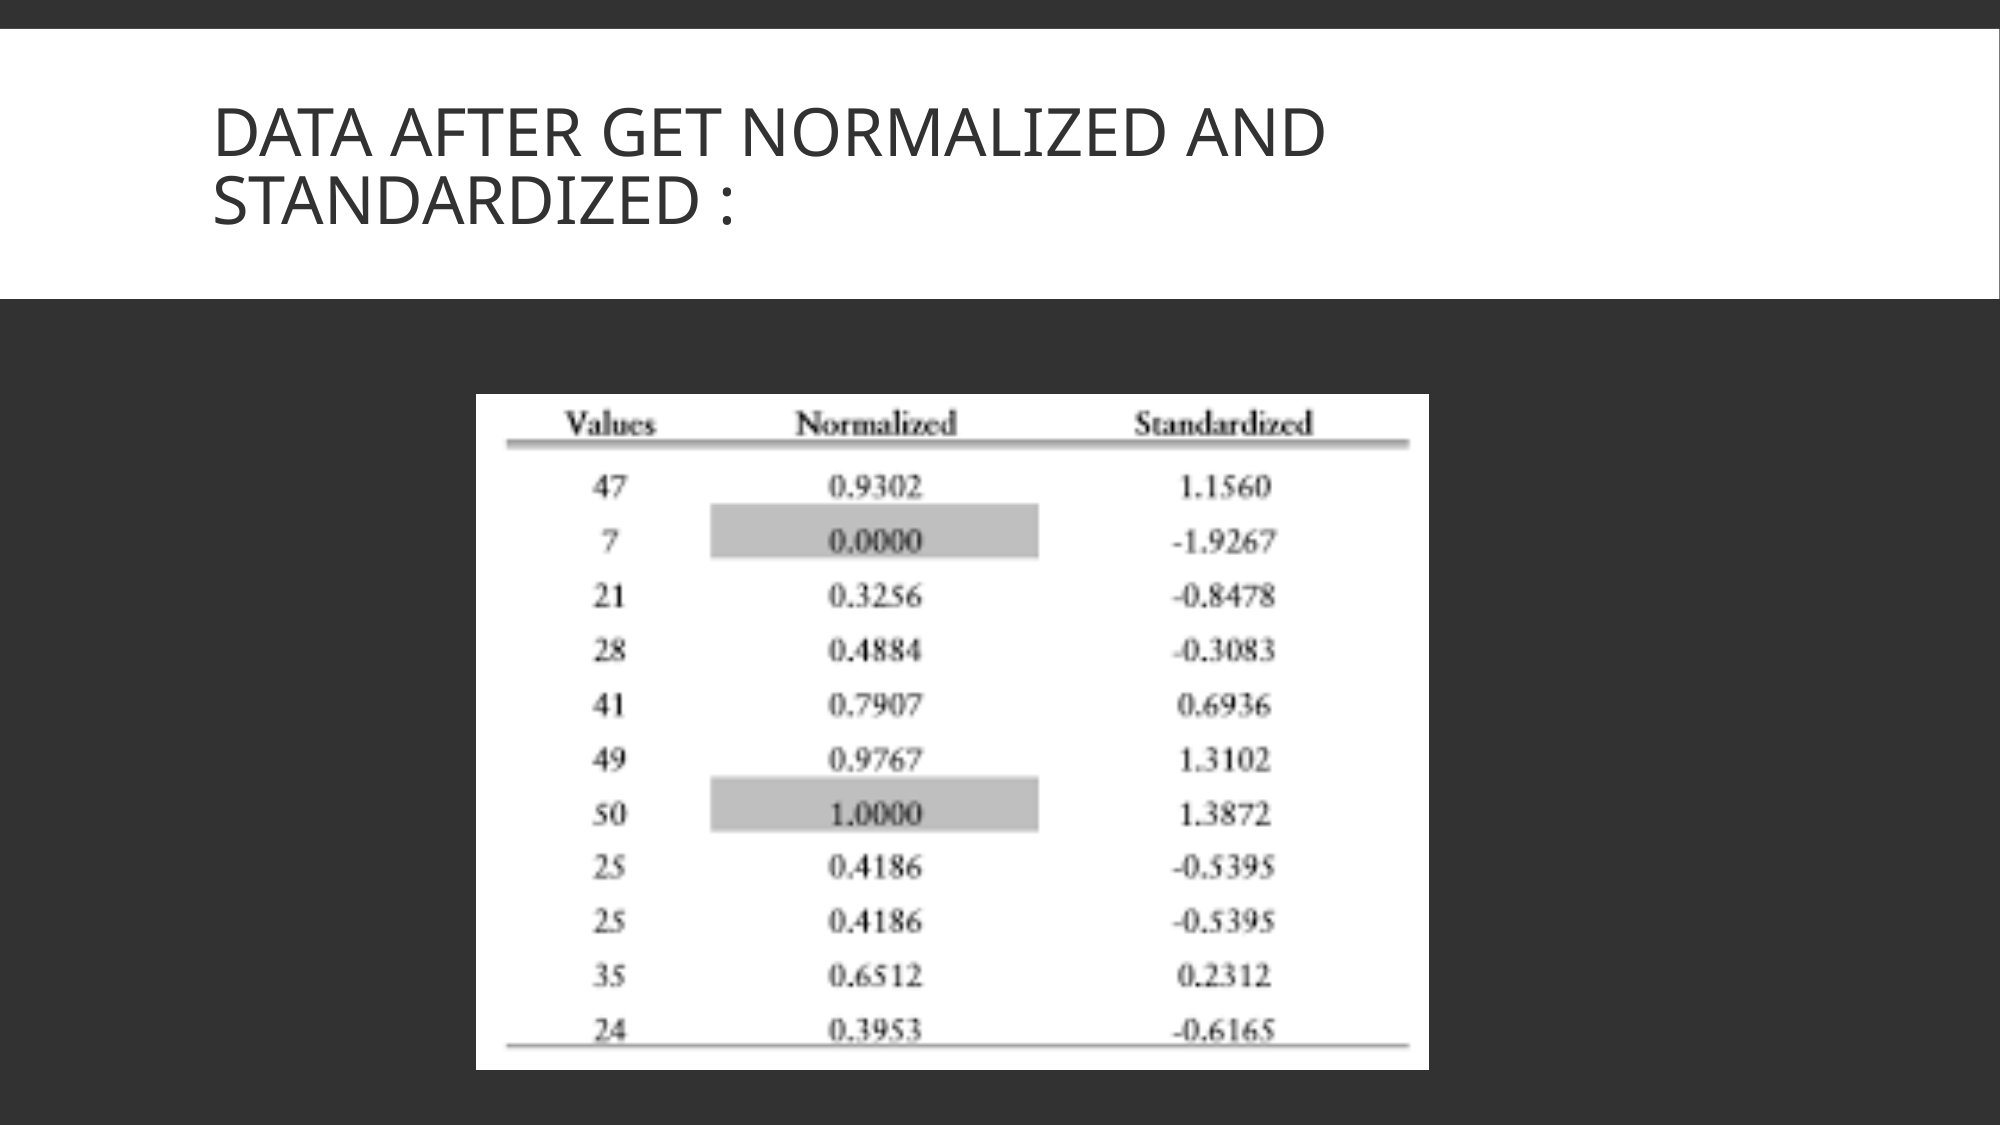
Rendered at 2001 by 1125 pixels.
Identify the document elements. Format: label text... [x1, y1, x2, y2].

title Data after get normalized and standardized : [197, 46, 1803, 295]
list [476, 394, 1430, 1070]
